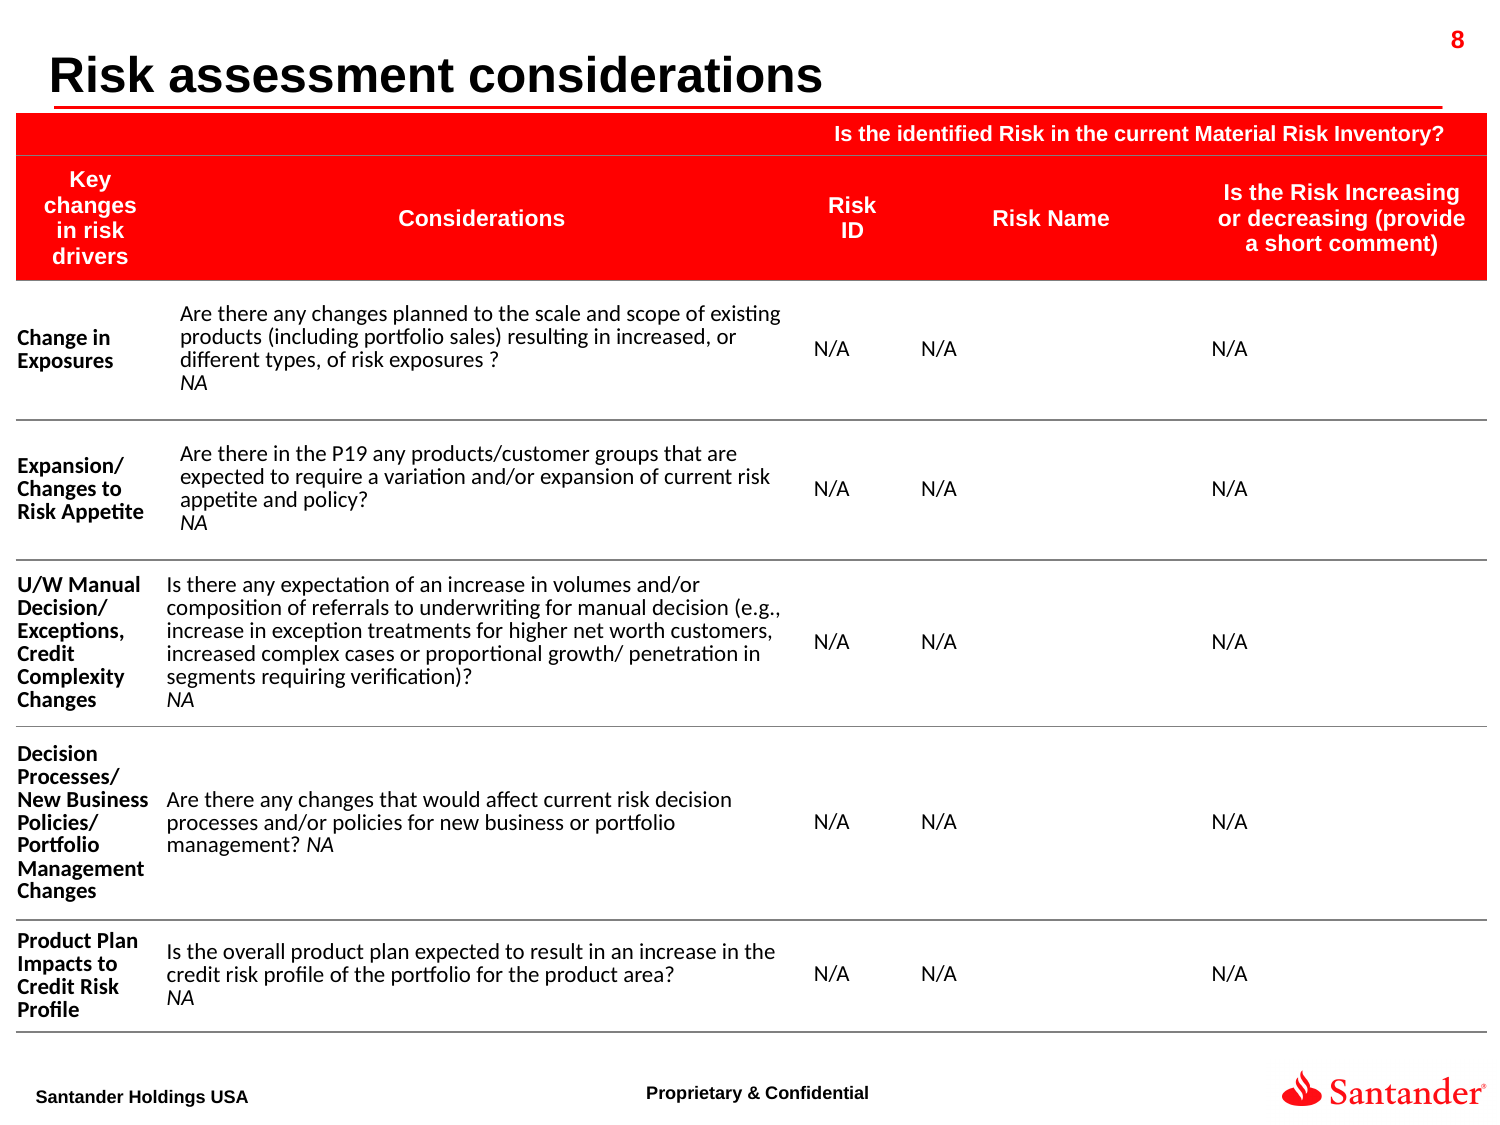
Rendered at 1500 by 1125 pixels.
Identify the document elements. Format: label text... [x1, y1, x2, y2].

table_cell Expansion/ Changes to Risk Appetite [16, 421, 165, 559]
table_cell N/A [1197, 921, 1487, 1031]
table_cell Product Plan Impacts to Credit Risk Profile [16, 921, 165, 1031]
table_cell Considerations [165, 156, 799, 280]
table_cell Are there any changes planned to the scale and scope of existing products (including portfolio sales) resulting in increased, or different types, of risk exposures ? NA [165, 281, 799, 419]
table_cell N/A [799, 921, 906, 1031]
table_header Is the identified Risk in the current Material Risk Inventory? [799, 113, 1487, 155]
text_box Risk assessment considerations [34, 35, 1500, 111]
table_cell N/A [799, 421, 906, 559]
table_cell N/A [906, 561, 1197, 726]
table_cell N/A [1197, 561, 1487, 726]
table_cell N/A [799, 281, 906, 419]
table_cell U/W Manual Decision/ Exceptions, Credit Complexity Changes [16, 561, 165, 726]
table_cell N/A [1197, 281, 1487, 419]
table_cell Risk Name [906, 156, 1197, 280]
table_cell Change in Exposures [16, 281, 165, 419]
table_cell Key changes in risk drivers [16, 156, 165, 280]
table_cell N/A [906, 281, 1197, 419]
table_cell N/A [906, 727, 1197, 919]
table_cell N/A [799, 727, 906, 919]
table_cell N/A [1197, 727, 1487, 919]
table_cell N/A [1197, 421, 1487, 559]
table_cell Decision Processes/ New Business Policies/ Portfolio Management Changes [16, 727, 165, 919]
table_cell Are there any changes that would affect current risk decision processes and/or policies for new business or portfolio management? NA [165, 727, 799, 919]
table_cell N/A [906, 921, 1197, 1031]
table_header [16, 113, 799, 155]
table_cell Is there any expectation of an increase in volumes and/or composition of referrals to underwriting for manual decision (e.g., increase in exception treatments for higher net worth customers, increased complex cases or proportional growth/ penetration in segments requiring verification)? NA [165, 561, 799, 726]
table_cell Risk ID [799, 156, 906, 280]
table_cell Are there in the P19 any products/customer groups that are expected to require a variation and/or expansion of current risk appetite and policy? NA [165, 421, 799, 559]
table_cell Is the overall product plan expected to result in an increase in the credit risk profile of the portfolio for the product area? NA [165, 921, 799, 1031]
table_cell N/A [906, 421, 1197, 559]
table_cell N/A [799, 561, 906, 726]
picture [1266, 1059, 1497, 1125]
table_cell Is the Risk Increasing or decreasing (provide a short comment) [1197, 156, 1487, 280]
